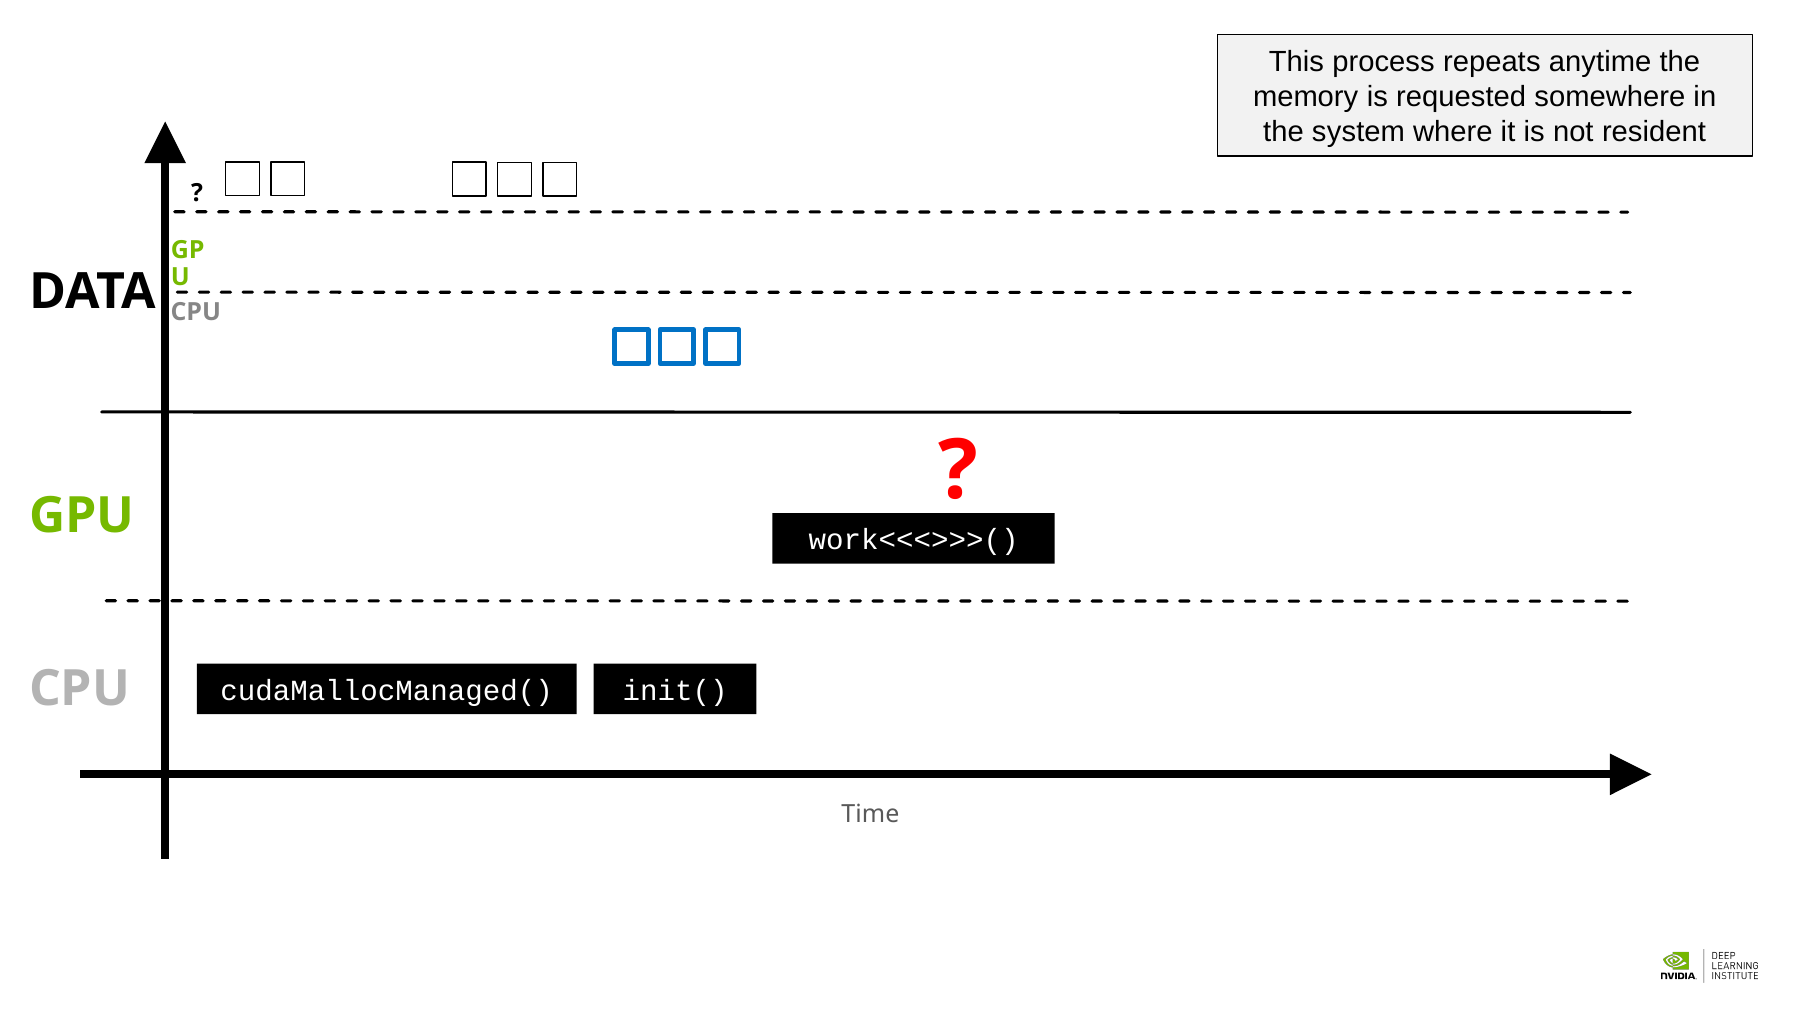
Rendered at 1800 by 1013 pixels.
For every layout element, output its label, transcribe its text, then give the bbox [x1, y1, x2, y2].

text_box CPU [14, 653, 160, 724]
text_box ? [175, 172, 213, 211]
picture [1661, 949, 1758, 983]
text_box This process repeats anytime the memory is requested somewhere in the system where it is not resident [1217, 34, 1753, 156]
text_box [614, 329, 694, 364]
text_box GPU [14, 480, 160, 551]
text_box CPU [155, 299, 160, 334]
text_box work<<<>>>() [772, 513, 1055, 564]
text_box [497, 162, 532, 197]
text_box DATA [14, 257, 155, 328]
text_box ? [923, 427, 1001, 513]
text_box [705, 329, 740, 364]
text_box GPU [155, 256, 160, 299]
text_box GPU [170, 256, 239, 299]
text_box [542, 162, 577, 197]
text_box Time [826, 789, 915, 835]
text_box [452, 162, 486, 196]
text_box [225, 161, 305, 196]
text_box cudaMallocManaged() [196, 663, 577, 715]
text_box CPU [170, 299, 238, 334]
text_box init() [593, 663, 757, 715]
